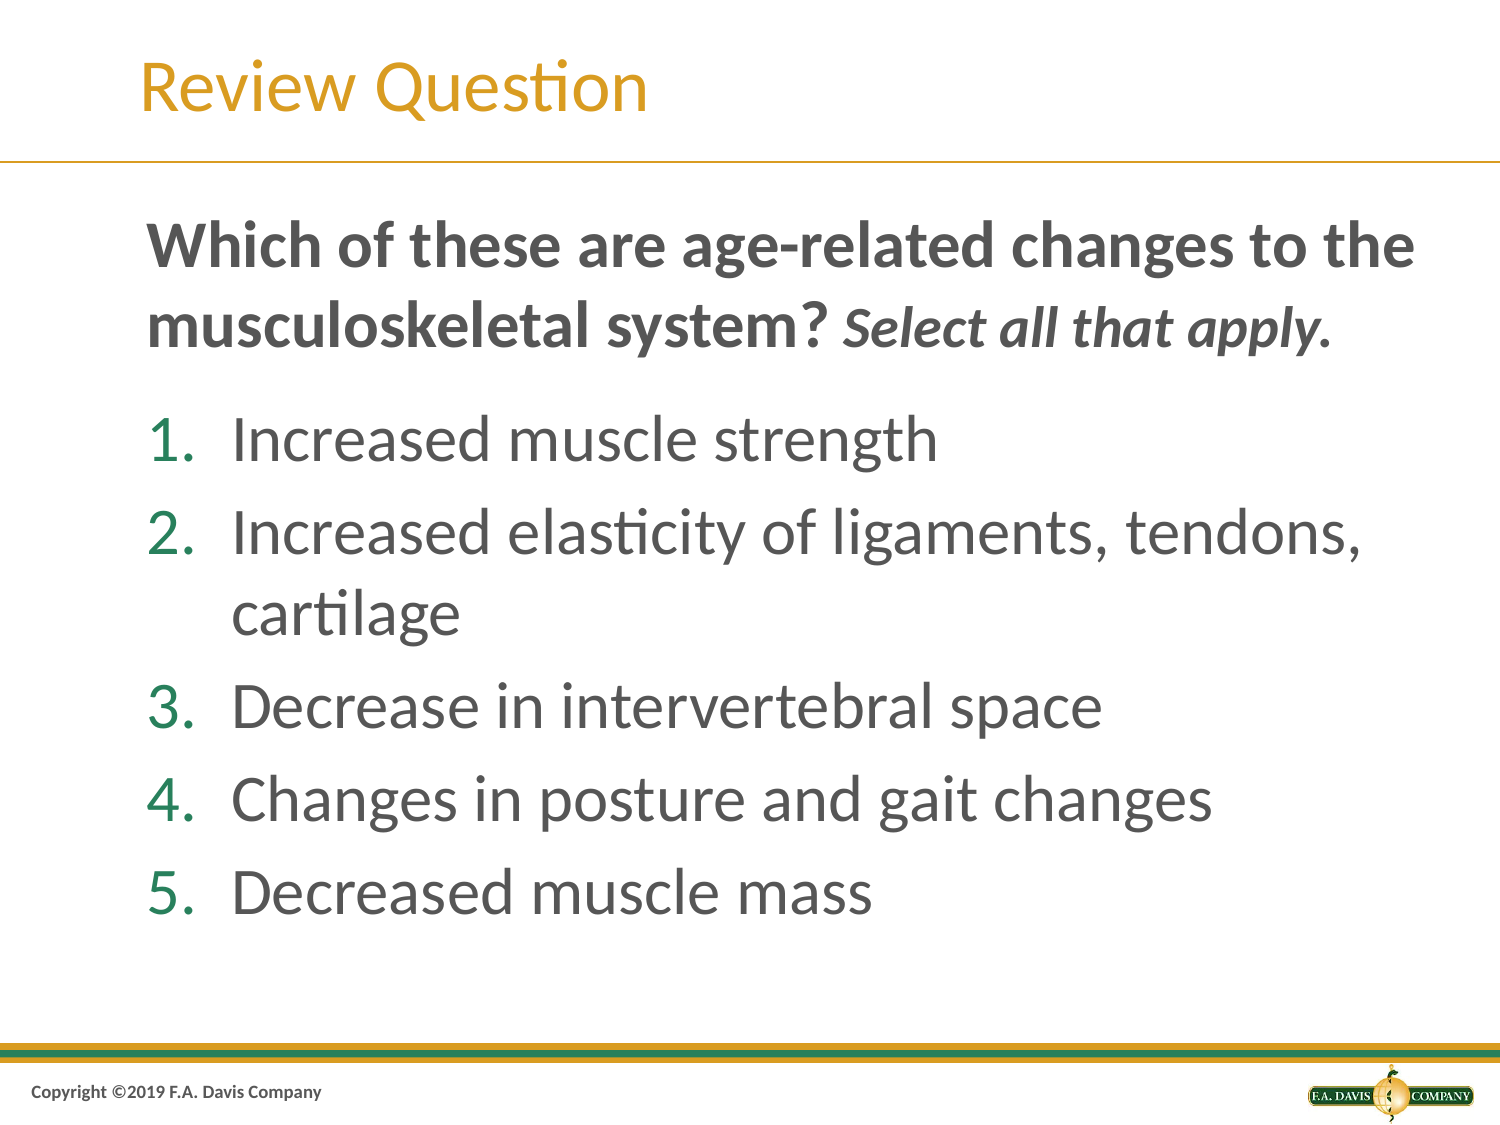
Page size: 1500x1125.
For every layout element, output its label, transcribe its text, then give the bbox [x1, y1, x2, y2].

picture [0, 1043, 1500, 1050]
picture [1308, 1064, 1474, 1124]
list Which of these are age-related changes to the musculoskeletal system? Select all that apply. [75, 193, 1475, 363]
picture [0, 1058, 1500, 1063]
title Review Question [124, 38, 1475, 136]
list Increased muscle strength Increased elasticity of ligaments, tendons, cartilage Decrease in intervertebral space Changes in posture and gait changes Decreased muscle mass [75, 387, 1475, 938]
